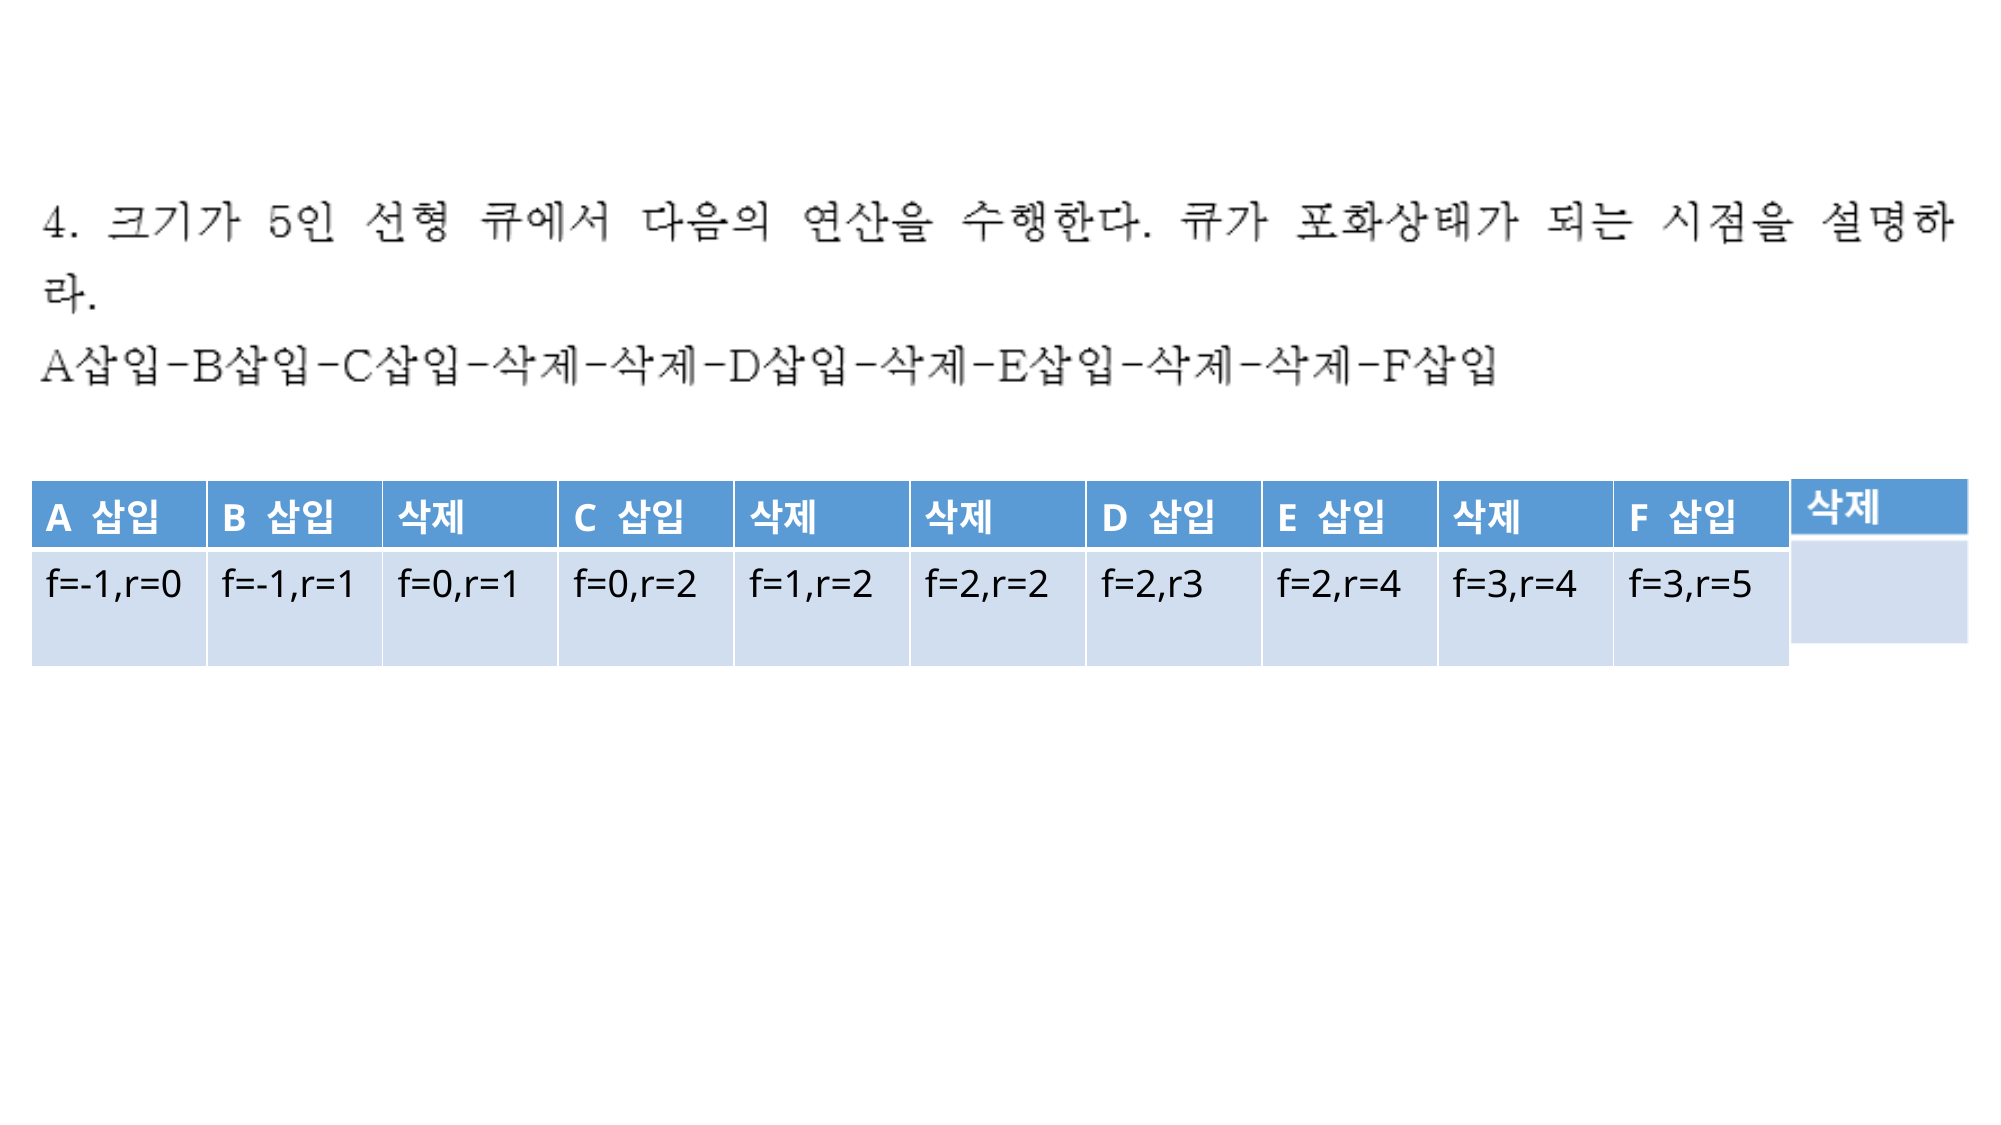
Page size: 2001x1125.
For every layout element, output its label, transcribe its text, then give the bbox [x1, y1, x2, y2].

picture [1789, 479, 1969, 645]
table_header D 삽입 [1087, 481, 1261, 547]
table_header 삭제 [1439, 481, 1613, 547]
table_header 삭제 [383, 481, 557, 547]
table_cell f=-1,r=1 [208, 552, 382, 666]
table_cell f=2,r=2 [911, 552, 1085, 666]
table_header 삭제 [911, 481, 1085, 547]
table_header E 삽입 [1263, 481, 1437, 547]
table_cell f=2,r3 [1087, 552, 1261, 666]
table_cell f=2,r=4 [1263, 552, 1437, 666]
table_header A 삽입 [32, 481, 206, 547]
table_header 삭제 [735, 481, 909, 547]
table_header F 삽입 [1614, 481, 1789, 547]
table_header B 삽입 [208, 481, 382, 547]
table_cell f=3,r=4 [1439, 552, 1613, 666]
table_cell f=-1,r=0 [32, 552, 206, 666]
table_cell f=0,r=1 [383, 552, 557, 666]
table_cell f=1,r=2 [735, 552, 909, 666]
table_cell f=0,r=2 [559, 552, 733, 666]
table_cell f=3,r=5 [1614, 552, 1789, 666]
picture [30, 195, 1970, 401]
table_header C 삽입 [559, 481, 733, 547]
